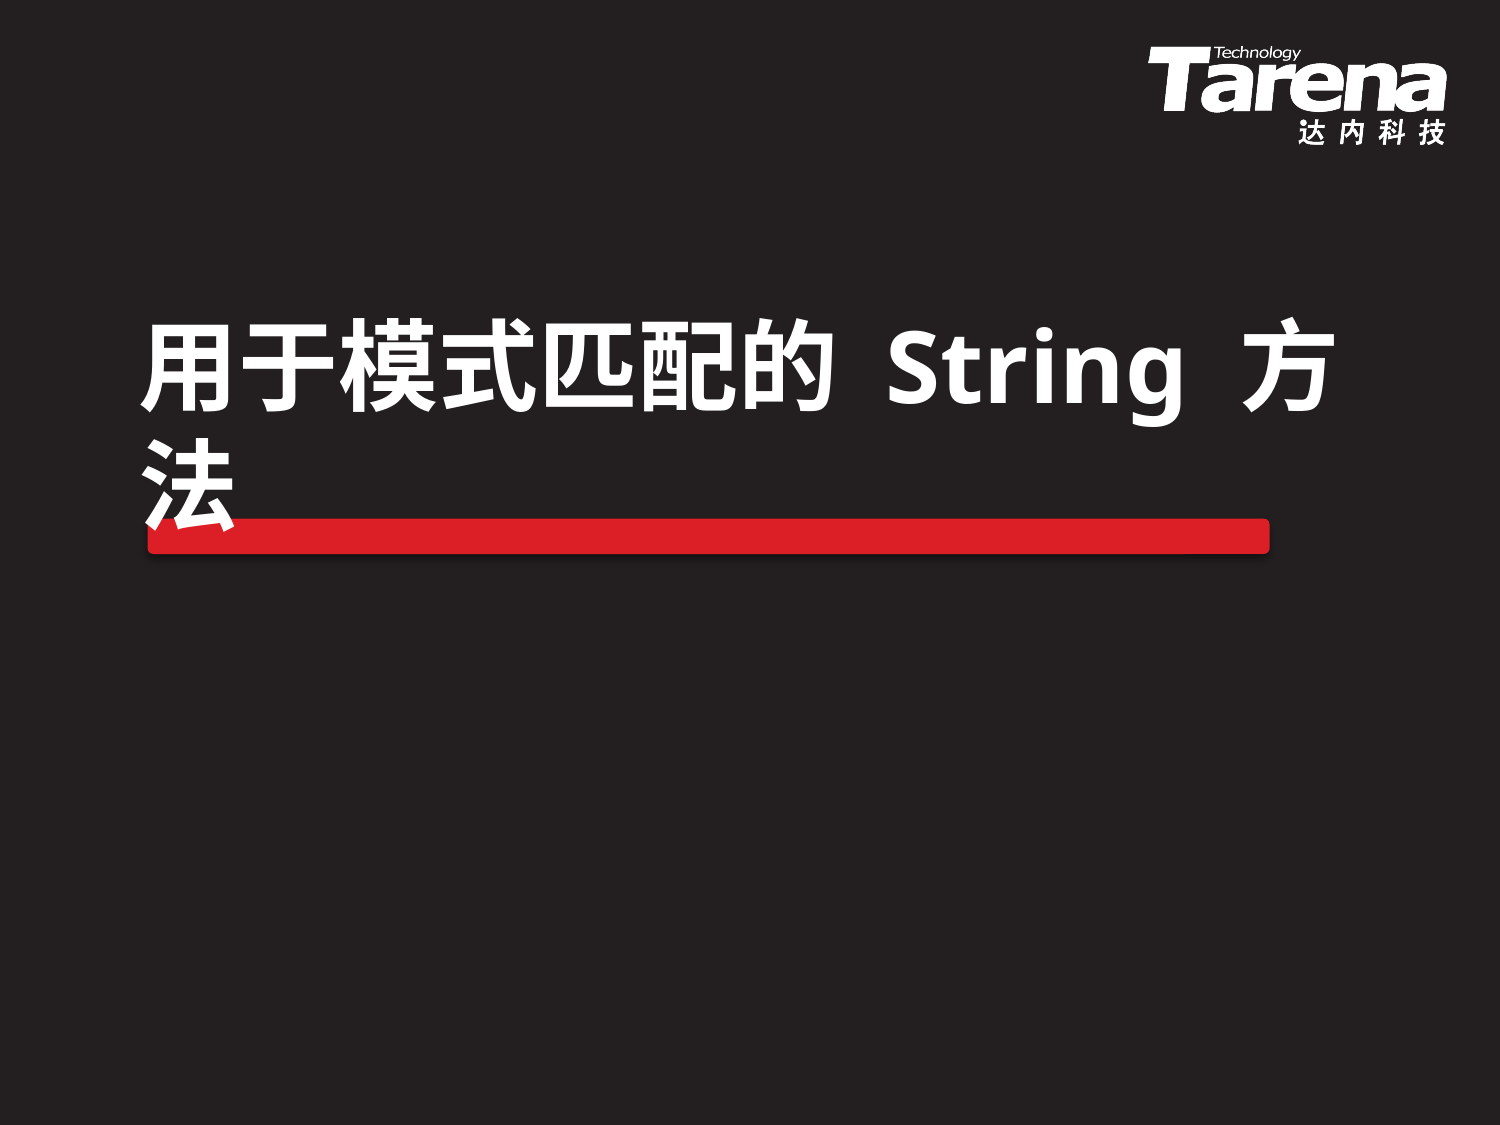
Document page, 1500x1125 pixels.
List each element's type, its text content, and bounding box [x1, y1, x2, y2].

picture [1148, 46, 1447, 145]
title 用于模式匹配的 String 方法 [123, 338, 1431, 510]
